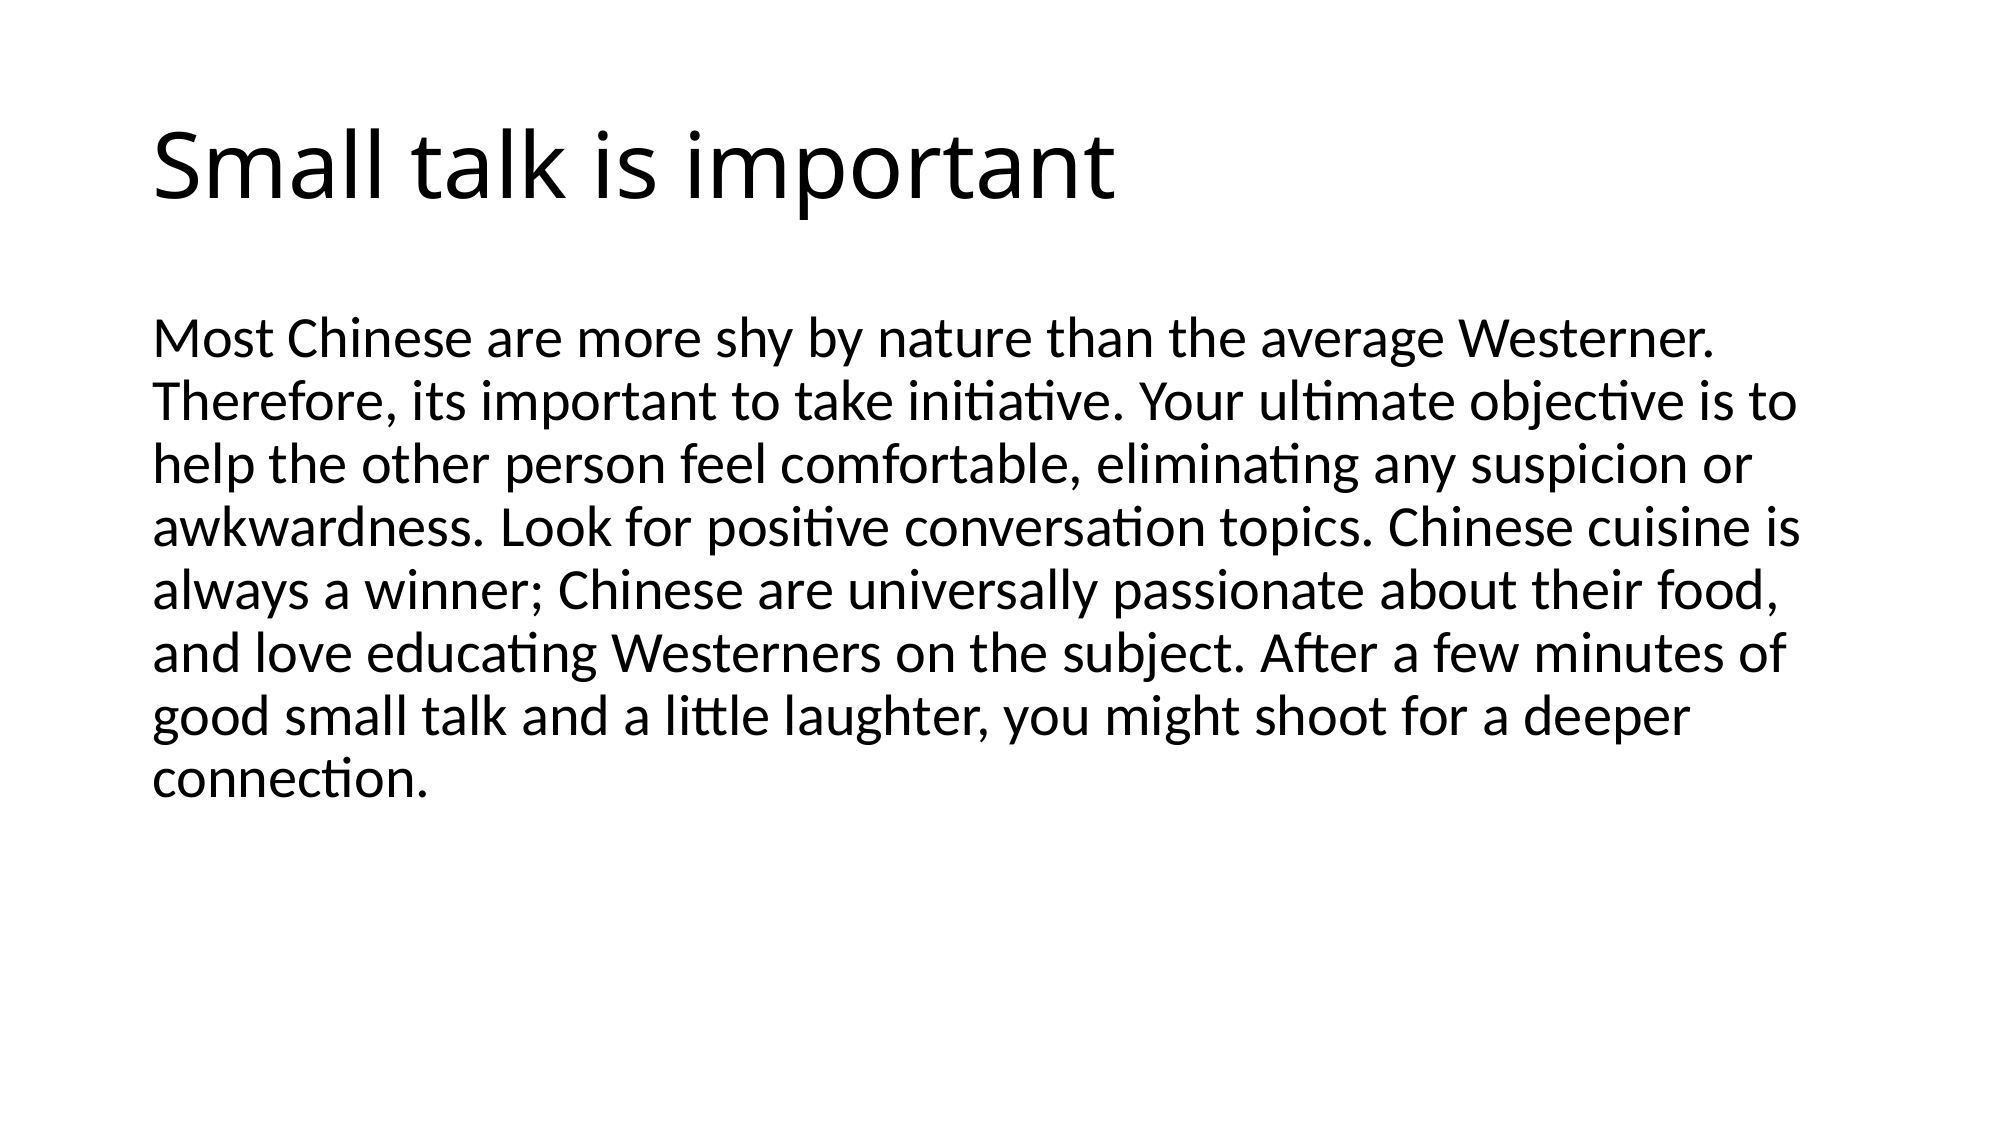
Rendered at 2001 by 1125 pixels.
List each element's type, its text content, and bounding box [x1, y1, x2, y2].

list Most Chinese are more shy by nature than the average Westerner. Therefore, its important to take initiative. Your ultimate objective is to help the other person feel comfortable, eliminating any suspicion or awkwardness. Look for positive conversation topics. Chinese cuisine is always a winner; Chinese are universally passionate about their food, and love educating Westerners on the subject. After a few minutes of good small talk and a little laughter, you might shoot for a deeper connection. [137, 299, 1863, 1014]
title Small talk is important [137, 59, 1863, 278]
